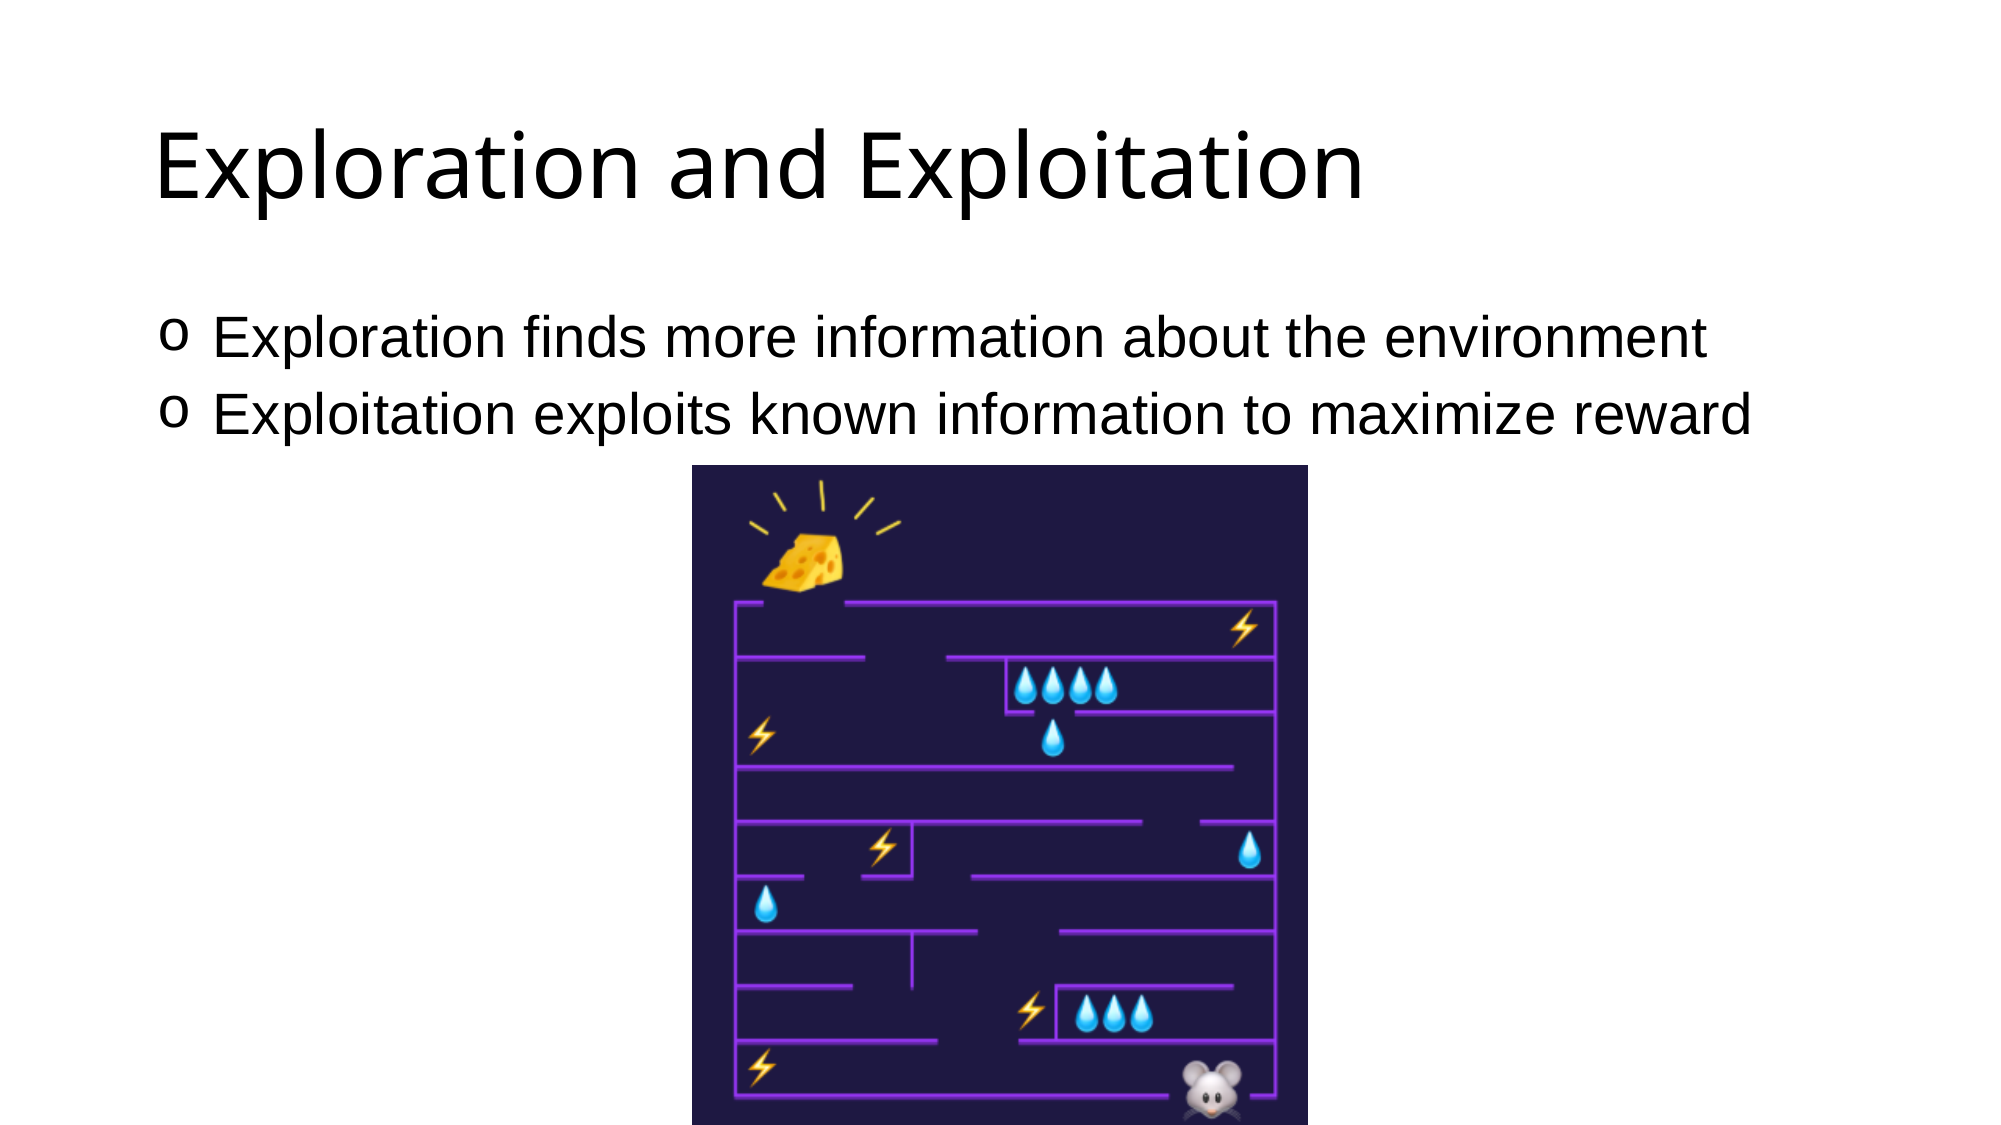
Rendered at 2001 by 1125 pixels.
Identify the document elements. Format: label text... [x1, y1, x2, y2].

list Exploration finds more information about the environment Exploitation exploits known information to maximize reward [137, 299, 1863, 1014]
picture [692, 465, 1308, 1125]
title Exploration and Exploitation [137, 59, 1863, 278]
